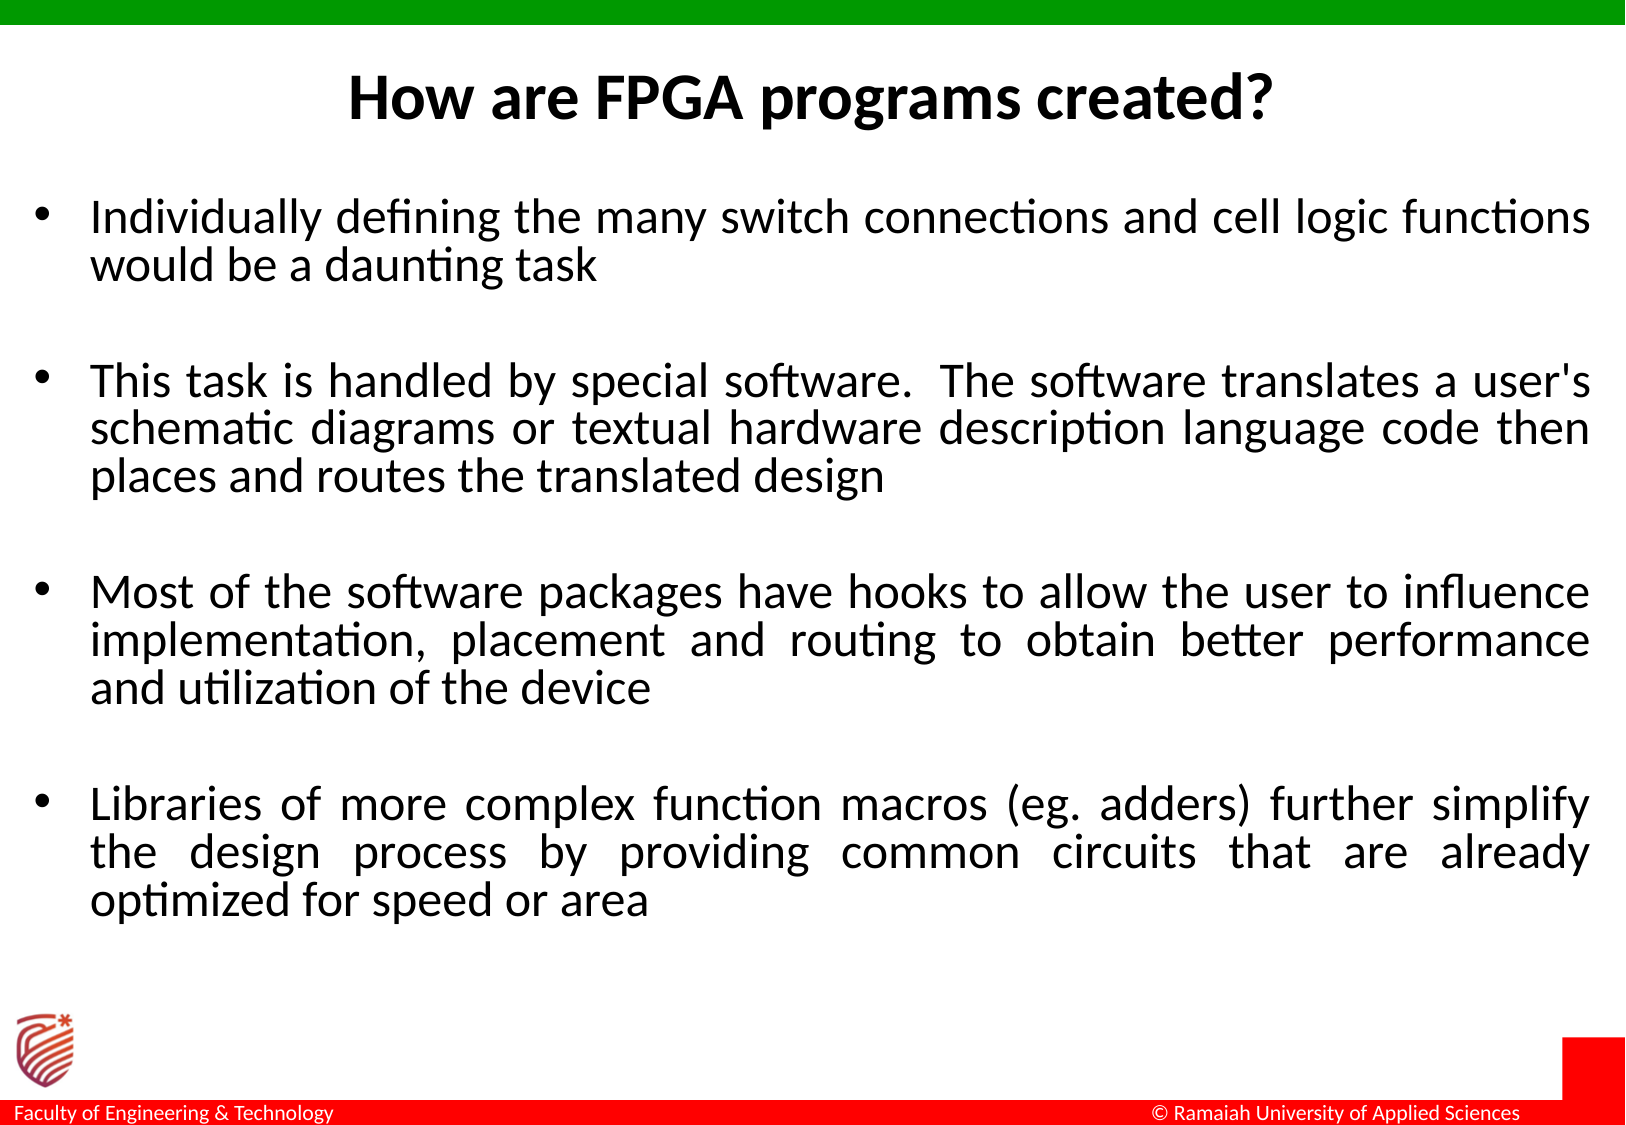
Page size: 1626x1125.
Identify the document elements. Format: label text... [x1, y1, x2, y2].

picture [12, 1003, 81, 1090]
title How are FPGA programs created? [81, 45, 1544, 187]
list Individually defining the many switch connections and cell logic functions would be a daunting task This task is handled by special software. The software translates a user's schematic diagrams or textual hardware description language code then places and routes the translated design Most of the software packages have hooks to allow the user to influence implementation, placement and routing to obtain better performance and utilization of the device Libraries of more complex function macros (eg. adders) further simplify the design process by providing common circuits that are already optimized for speed or area [18, 187, 1607, 930]
